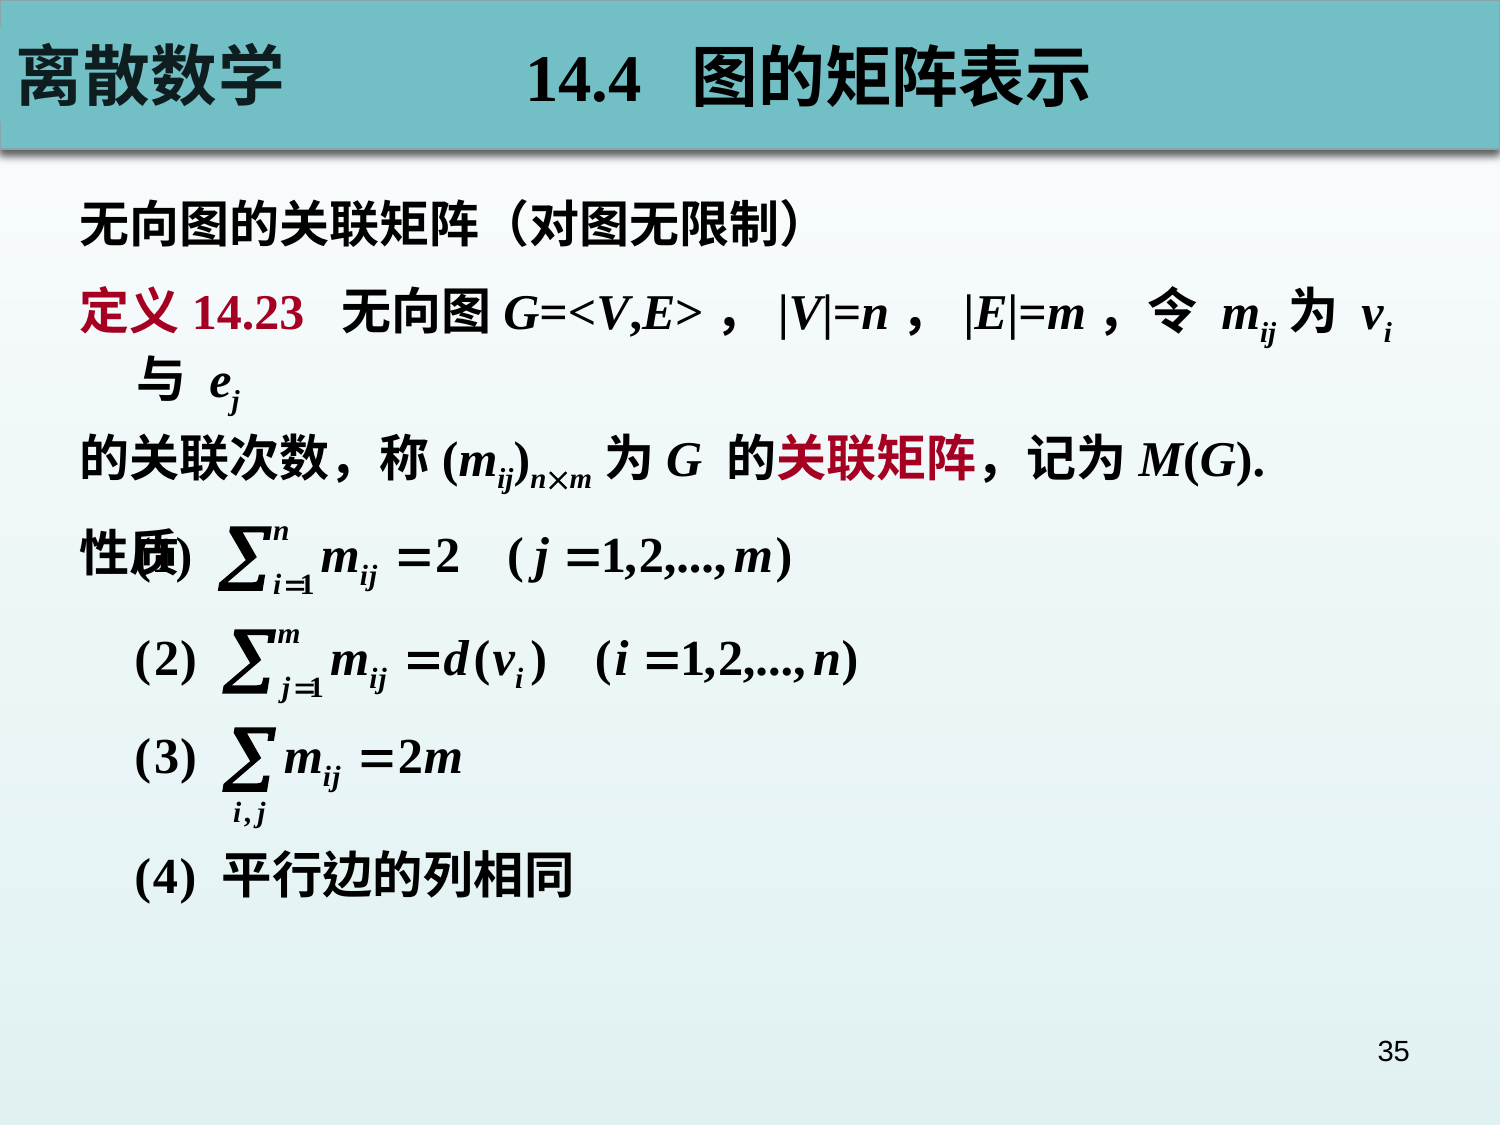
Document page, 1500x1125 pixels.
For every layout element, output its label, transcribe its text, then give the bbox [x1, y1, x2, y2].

list 无向图的关联矩阵（对图无限制） 定义14.23 无向图G=<V,E>，|V|=n，|E|=m，令 mij为 vi 与 ej 的关联次数，称(mij)nm为G 的关联矩阵，记为M(G). 性质 [64, 184, 1415, 927]
slide_number 35 [1074, 1024, 1425, 1103]
title 14.4 图的矩阵表示 [306, 40, 1311, 109]
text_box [127, 504, 868, 917]
